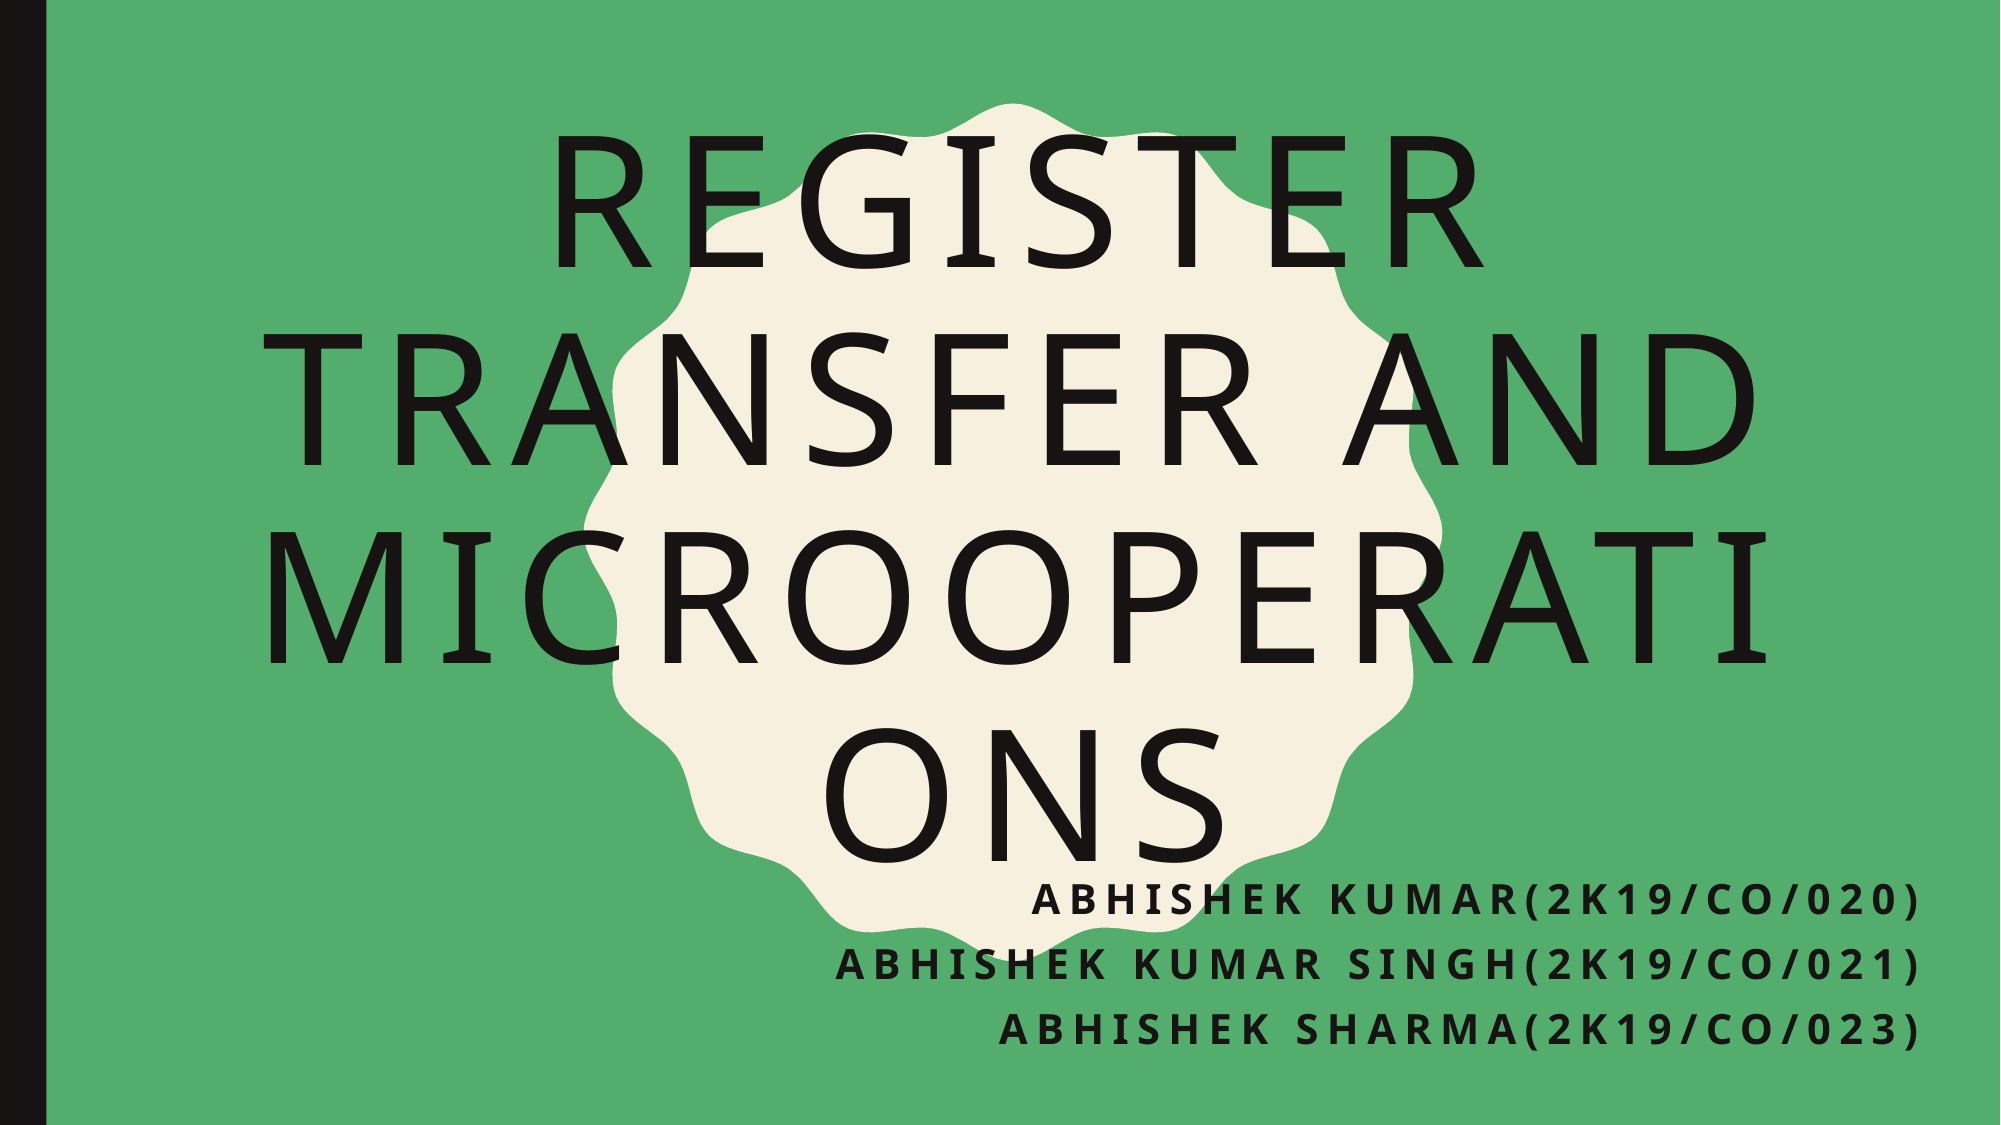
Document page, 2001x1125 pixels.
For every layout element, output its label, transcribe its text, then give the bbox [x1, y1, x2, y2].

title REGISTER TRANSFER AND MICROOPERATIONS [176, 144, 1870, 866]
subtitle ABHISHEK KUMAR(2K19/CO/020) ABHISHEK KUMAR Singh(2K19/CO/021) ABHISHEK Sharma(2K19/CO/023) [474, 865, 1934, 1098]
